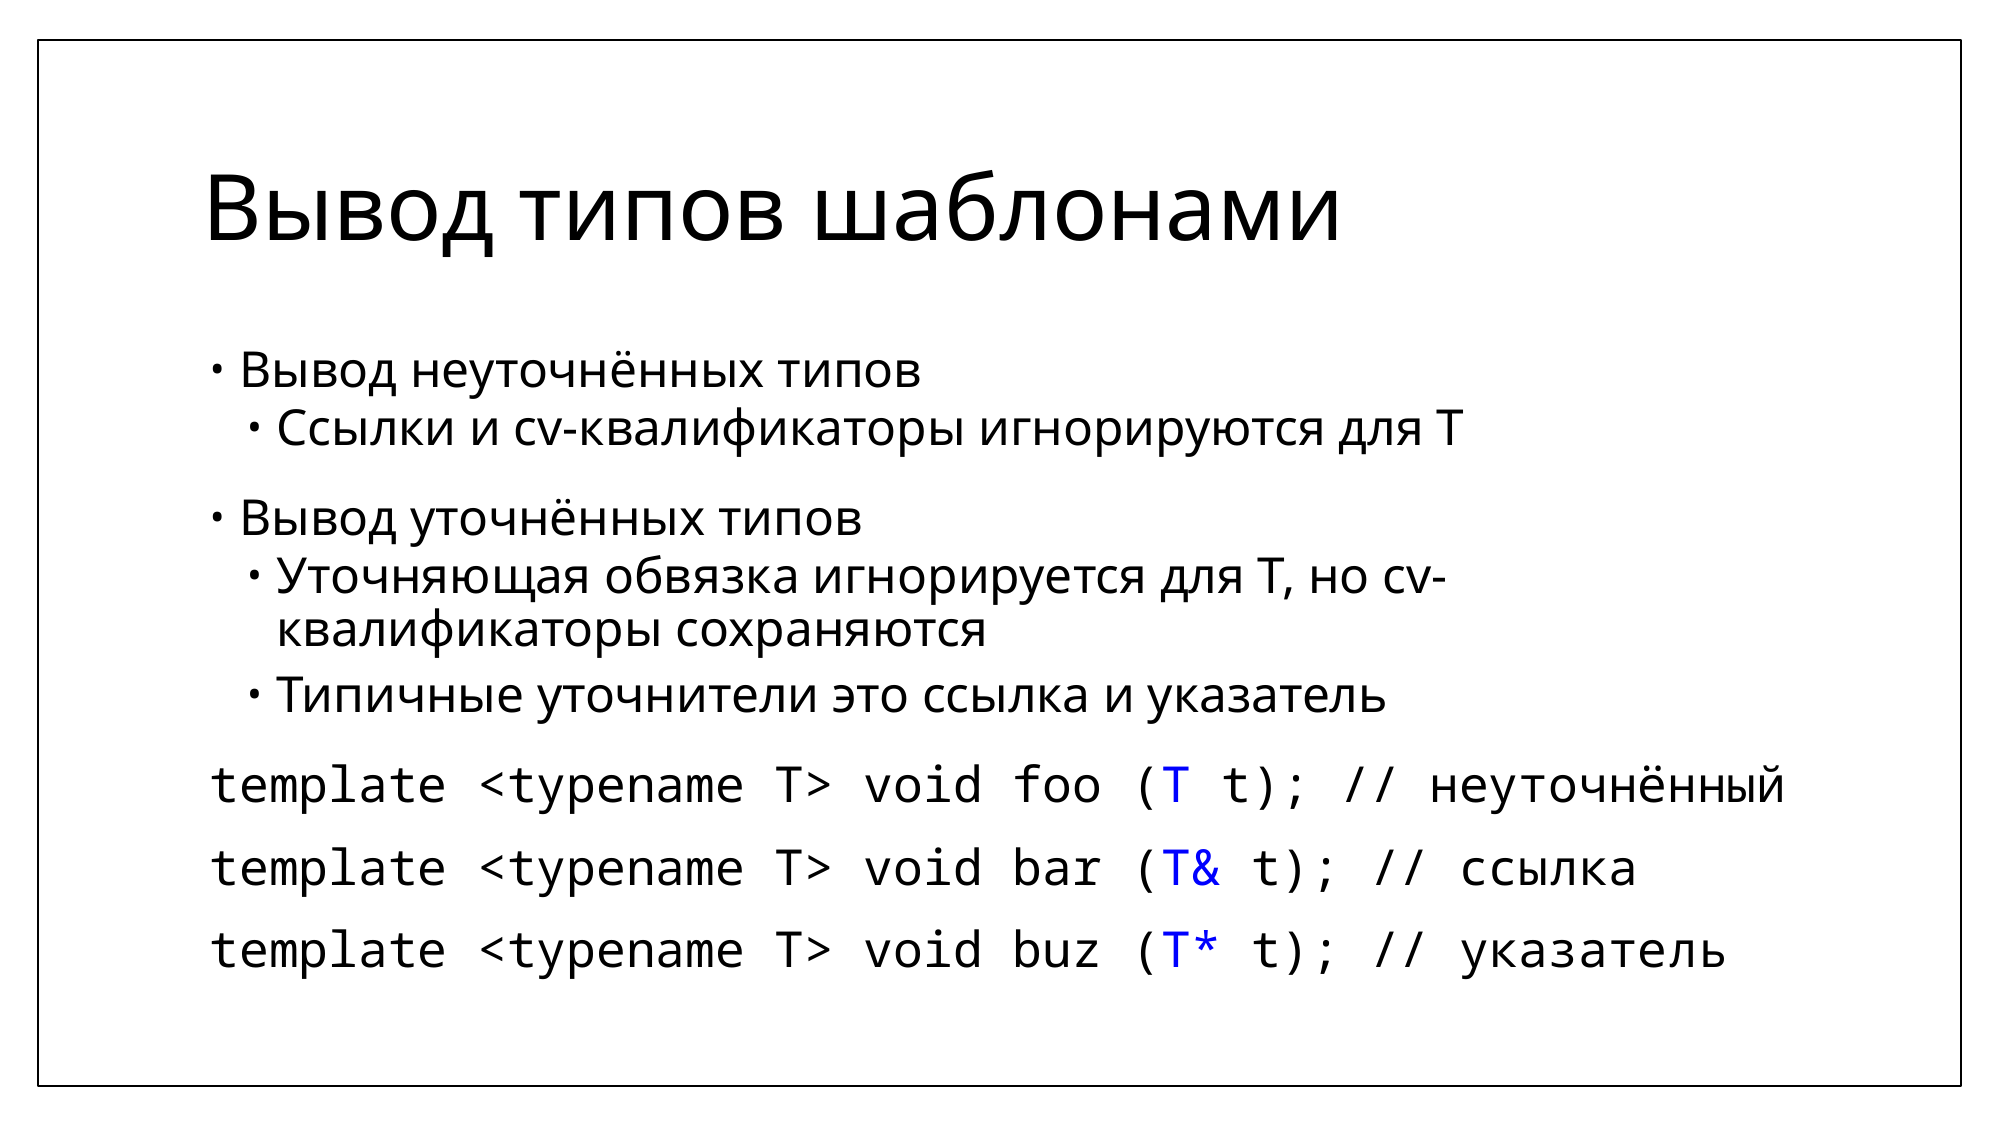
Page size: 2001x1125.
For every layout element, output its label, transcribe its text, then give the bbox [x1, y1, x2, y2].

list Вывод неуточнённых типов Ссылки и cv-квалификаторы игнорируются для T Вывод уточнённых типов Уточняющая обвязка игнорируется для T, но cv-квалификаторы сохраняются Типичные уточнители это ссылка и указатель template <typename T> void foo (T t); // неуточнённый template <typename T> void bar (T& t); // ссылка template <typename T> void buz (T* t); // указатель [187, 337, 1808, 1000]
title Вывод типов шаблонами [187, 99, 1808, 323]
